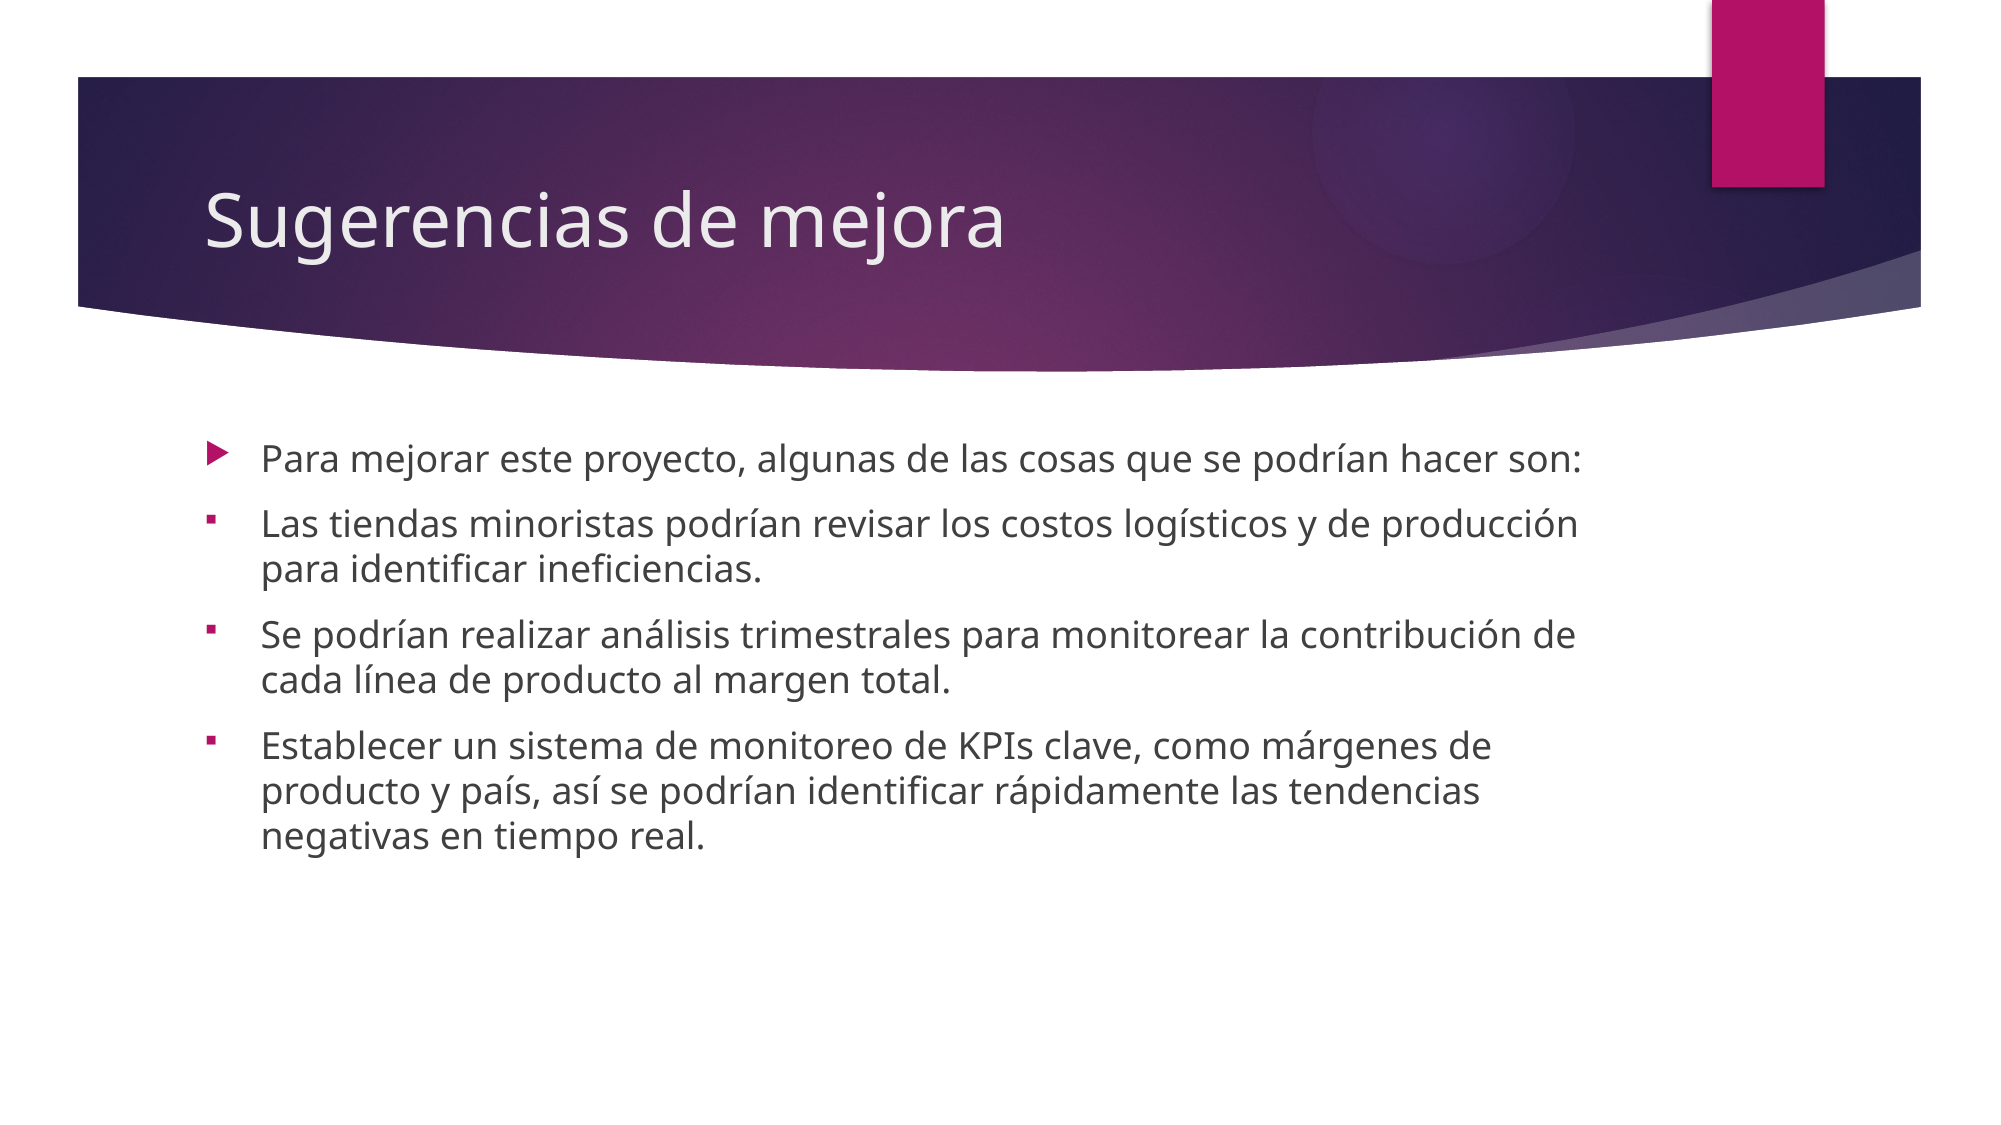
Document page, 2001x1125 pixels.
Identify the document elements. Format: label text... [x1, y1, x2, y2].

list Para mejorar este proyecto, algunas de las cosas que se podrían hacer son: Las tiendas minoristas podrían revisar los costos logísticos y de producción para identificar ineficiencias. Se podrían realizar análisis trimestrales para monitorear la contribución de cada línea de producto al margen total. Establecer un sistema de monitoreo de KPIs clave, como márgenes de producto y país, así se podrían identificar rápidamente las tendencias negativas en tiempo real. [189, 427, 1638, 988]
title Sugerencias de mejora [189, 159, 1627, 276]
